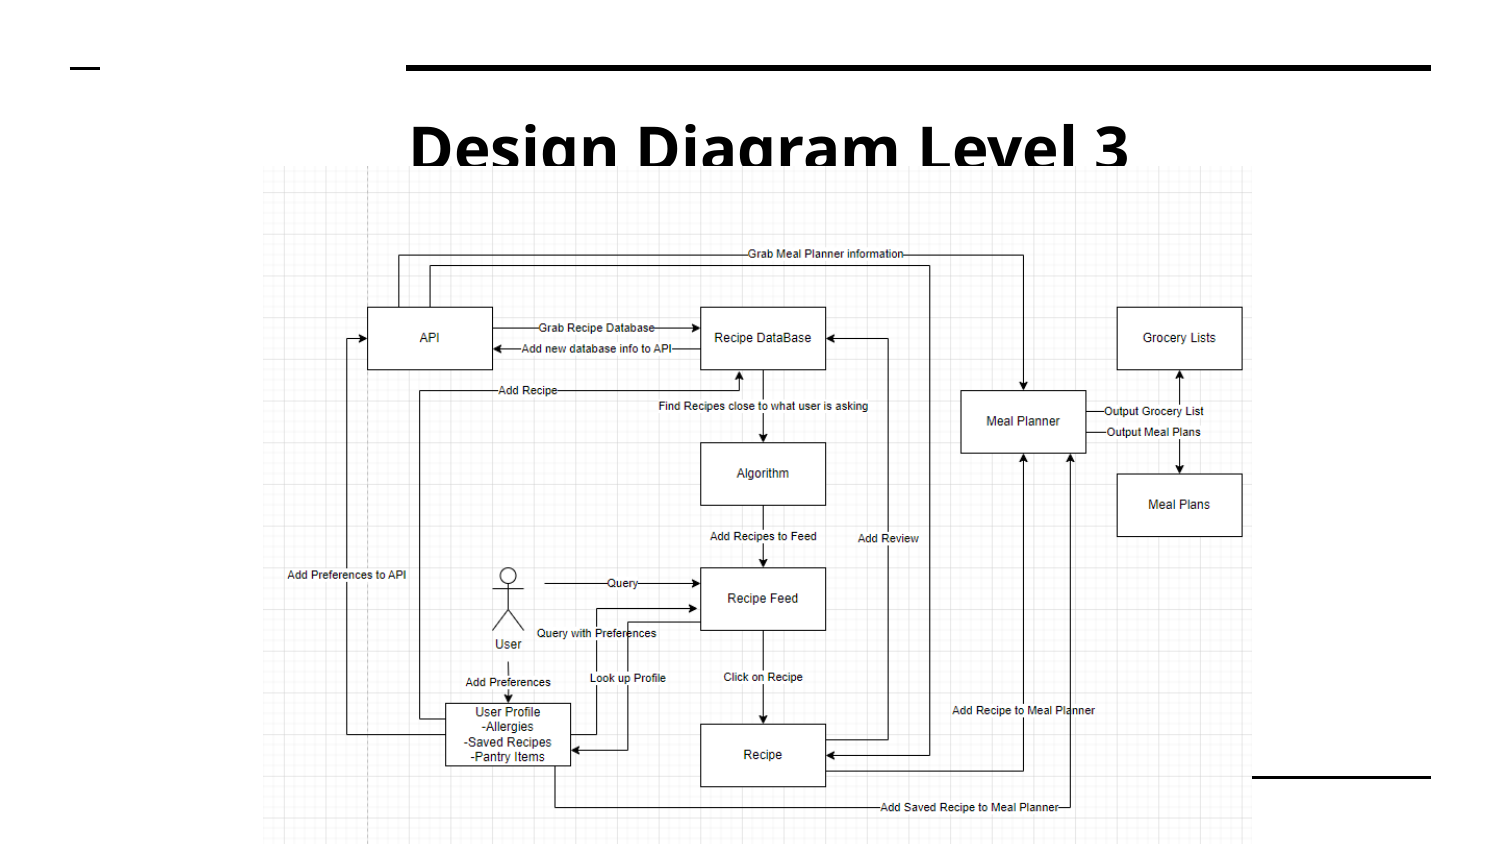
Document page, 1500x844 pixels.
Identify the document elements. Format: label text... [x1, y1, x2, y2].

picture [262, 166, 1252, 844]
title Design Diagram Level 3 [393, 94, 1431, 199]
